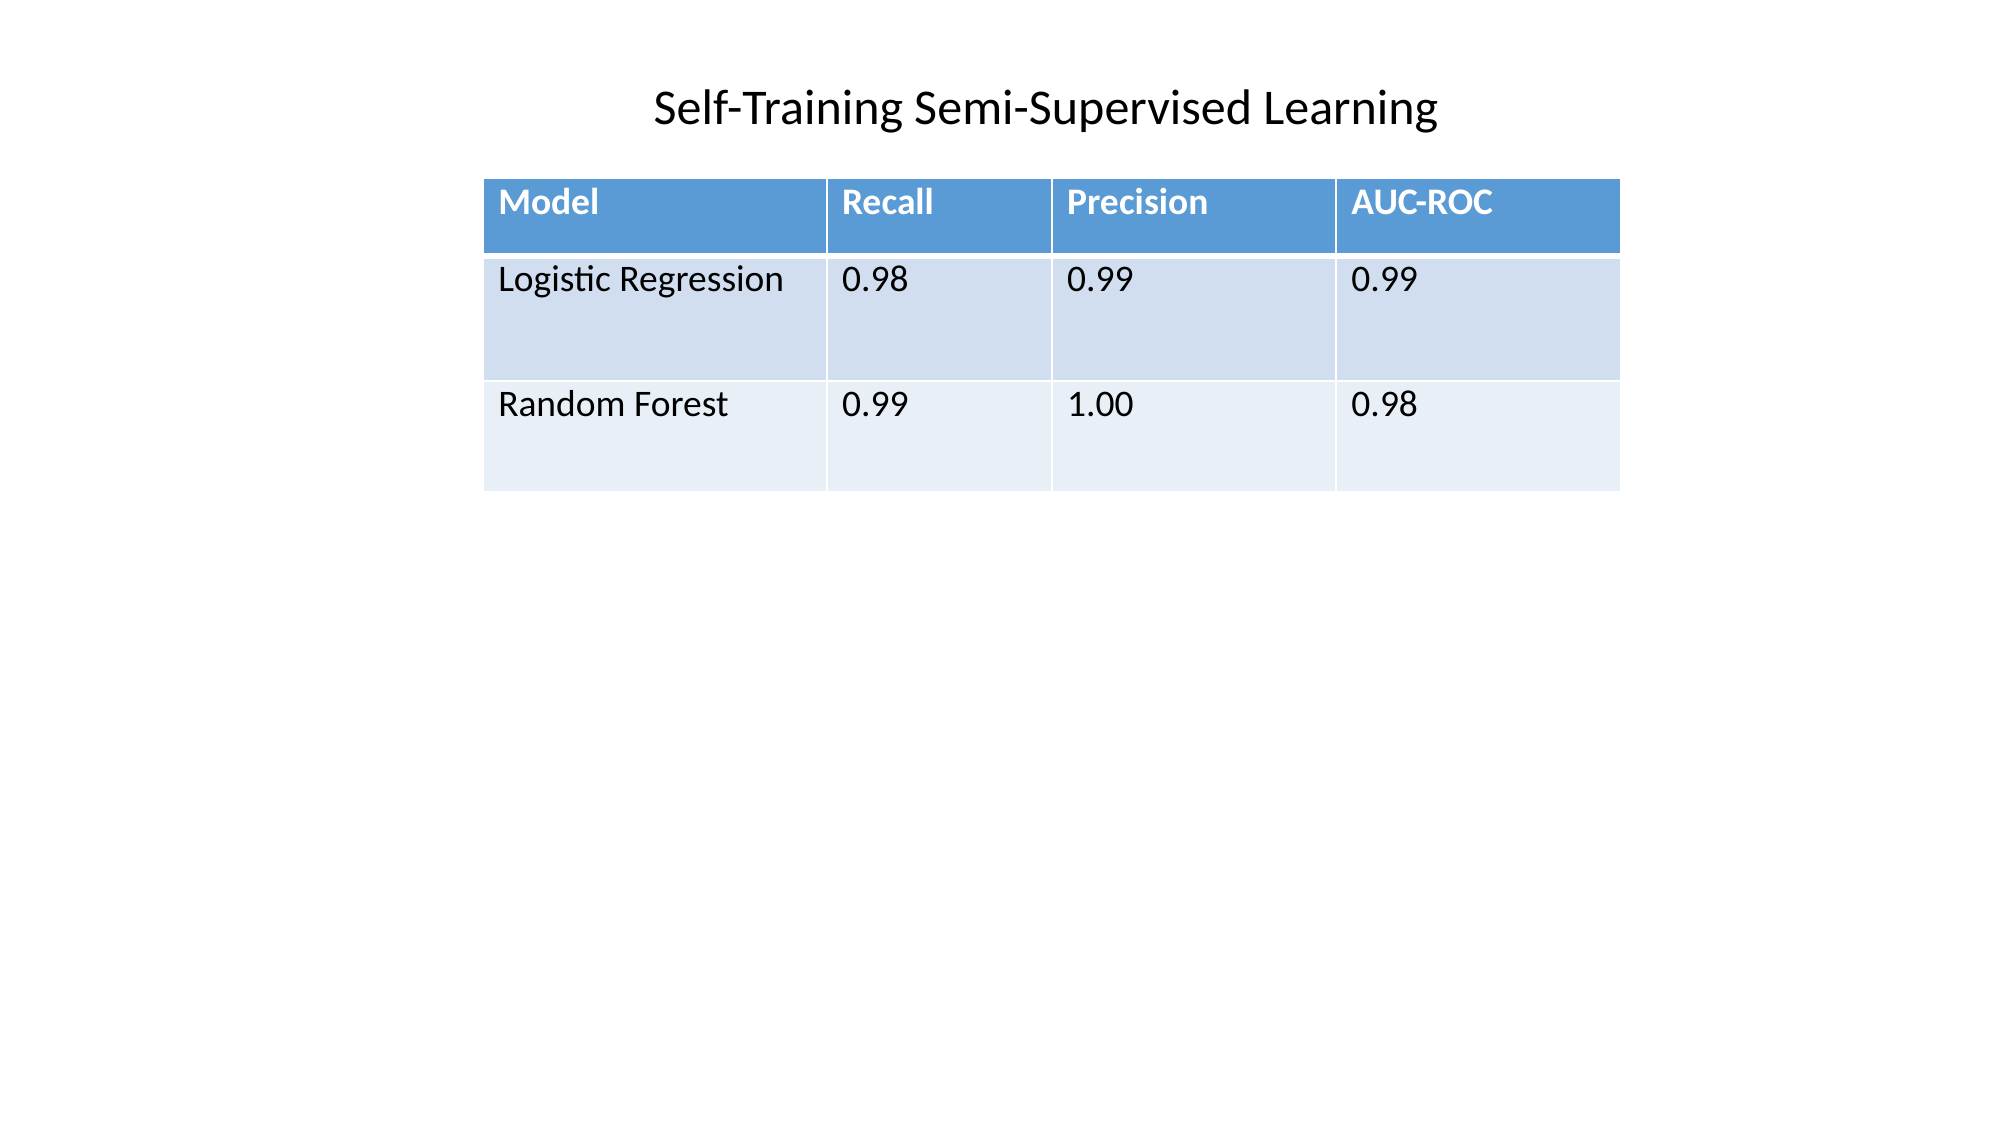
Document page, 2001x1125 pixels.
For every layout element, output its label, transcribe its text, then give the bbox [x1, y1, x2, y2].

table_cell 0.99 [1337, 259, 1620, 380]
table_cell Random Forest [484, 382, 826, 491]
table_header Precision [1053, 179, 1335, 253]
table_cell 0.98 [1337, 382, 1620, 491]
table_cell 0.99 [1053, 259, 1335, 380]
table_cell 0.98 [828, 259, 1051, 380]
table_cell 0.99 [828, 382, 1051, 491]
table_cell Logistic Regression [484, 259, 826, 380]
text_box Self-Training Semi-Supervised Learning [639, 67, 1650, 142]
table_header Recall [828, 179, 1051, 253]
table_header AUC-ROC [1337, 179, 1620, 253]
table_cell 1.00 [1053, 382, 1335, 491]
table_header Model [484, 179, 826, 253]
